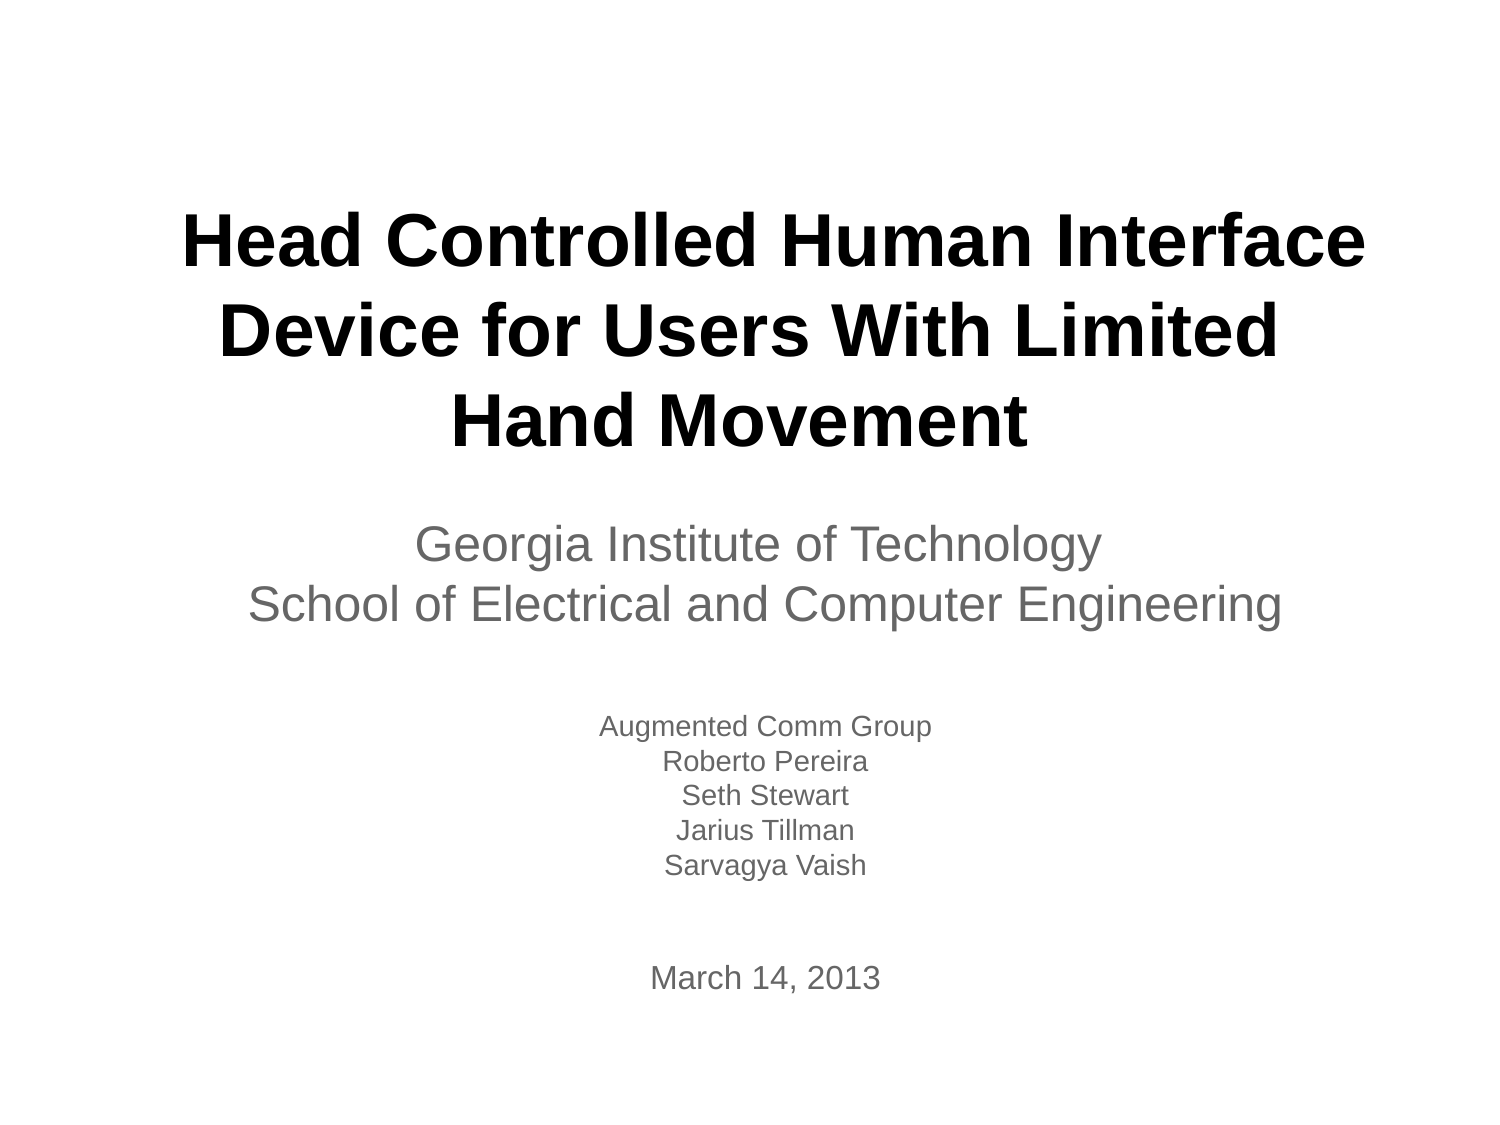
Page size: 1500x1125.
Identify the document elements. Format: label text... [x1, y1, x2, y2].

title Head Controlled Human Interface Device for Users With Limited Hand Movement [112, 210, 1388, 477]
subtitle Georgia Institute of Technology School of Electrical and Computer Engineering Augmented Comm Group Roberto Pereira Seth Stewart Jarius Tillman Sarvagya Vaish March 14, 2013 [112, 496, 1388, 669]
